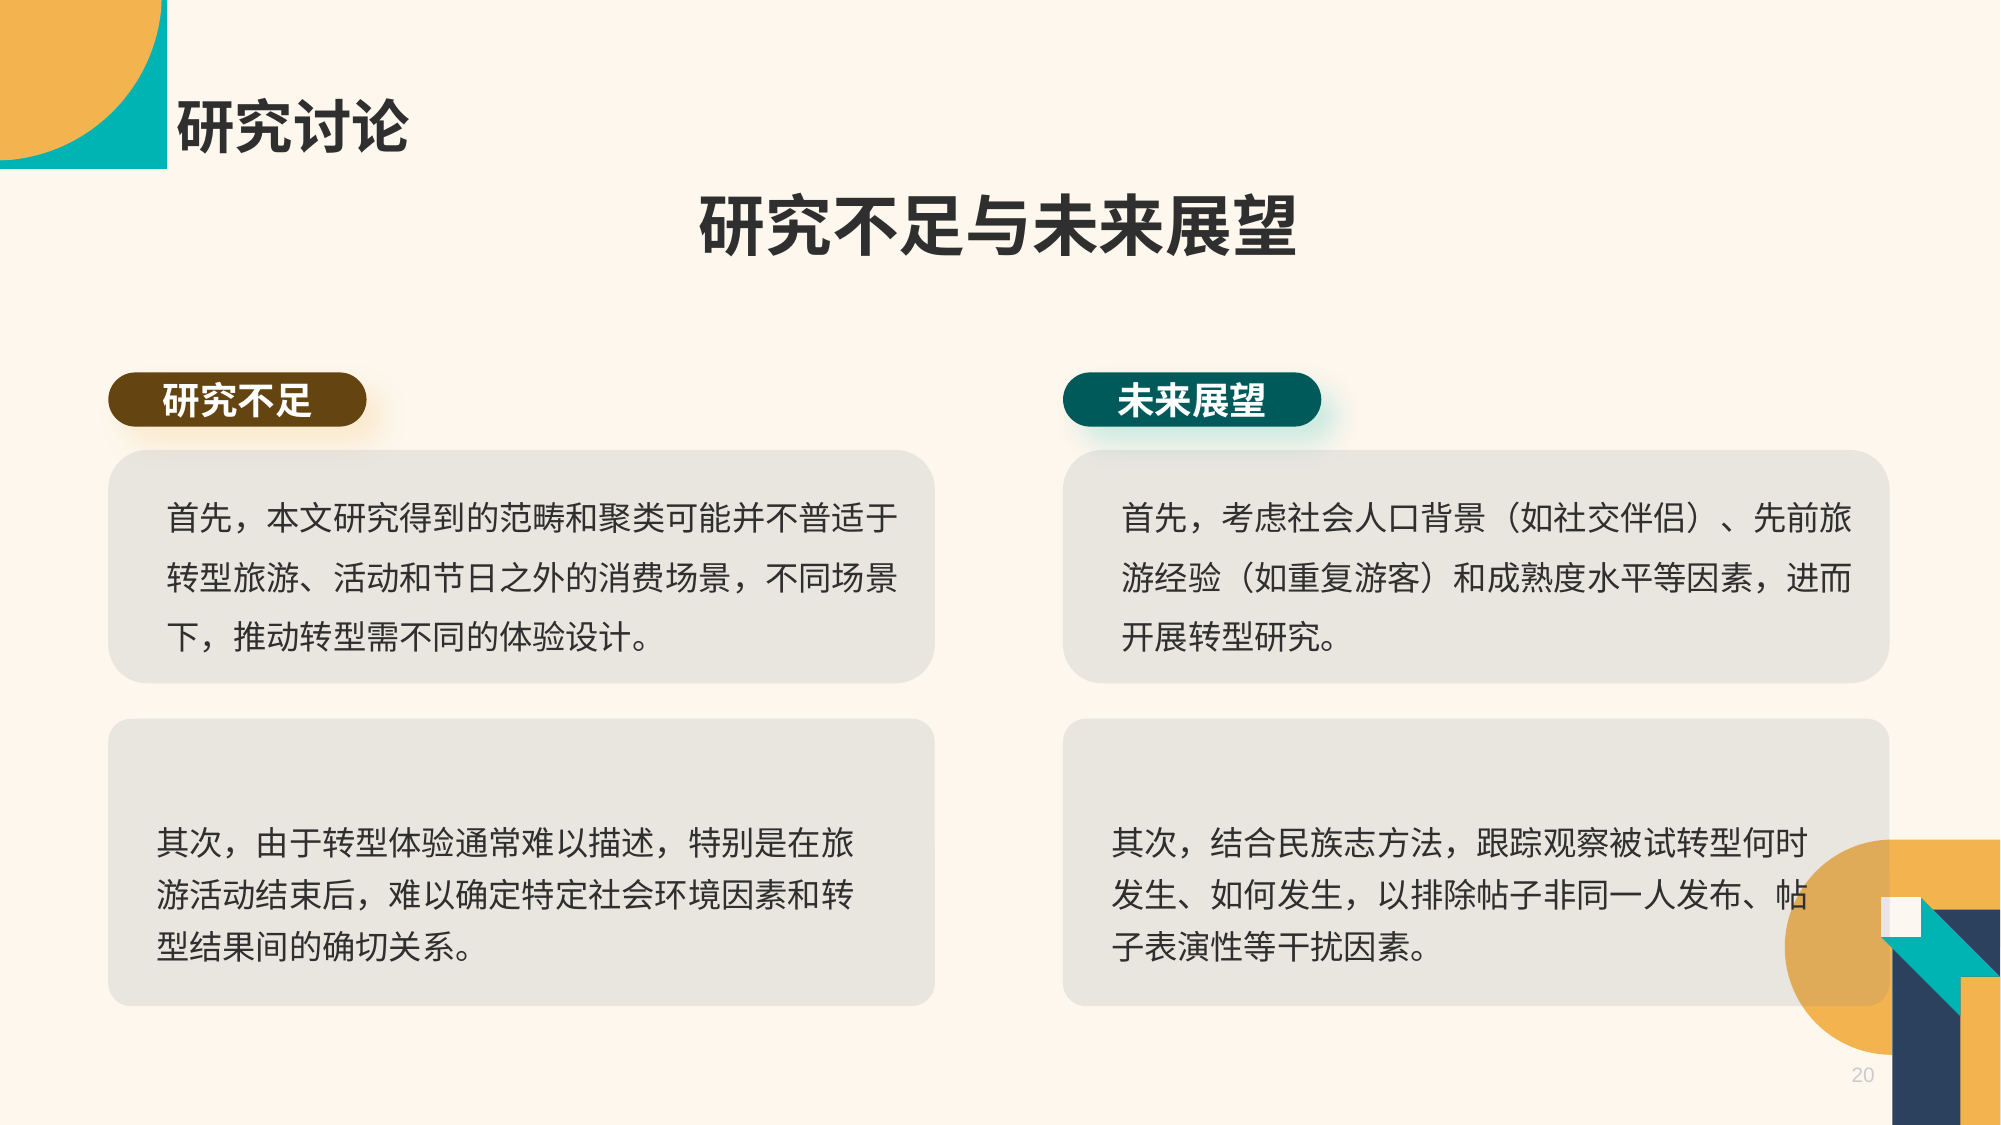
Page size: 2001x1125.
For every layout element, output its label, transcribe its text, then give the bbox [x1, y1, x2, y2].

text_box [1062, 372, 1890, 1007]
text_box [108, 372, 935, 1007]
title 研究讨论 [161, 0, 1890, 169]
slide_number 20 [1452, 1056, 1890, 1092]
text_box 研究不足与未来展望 [107, 175, 1891, 272]
